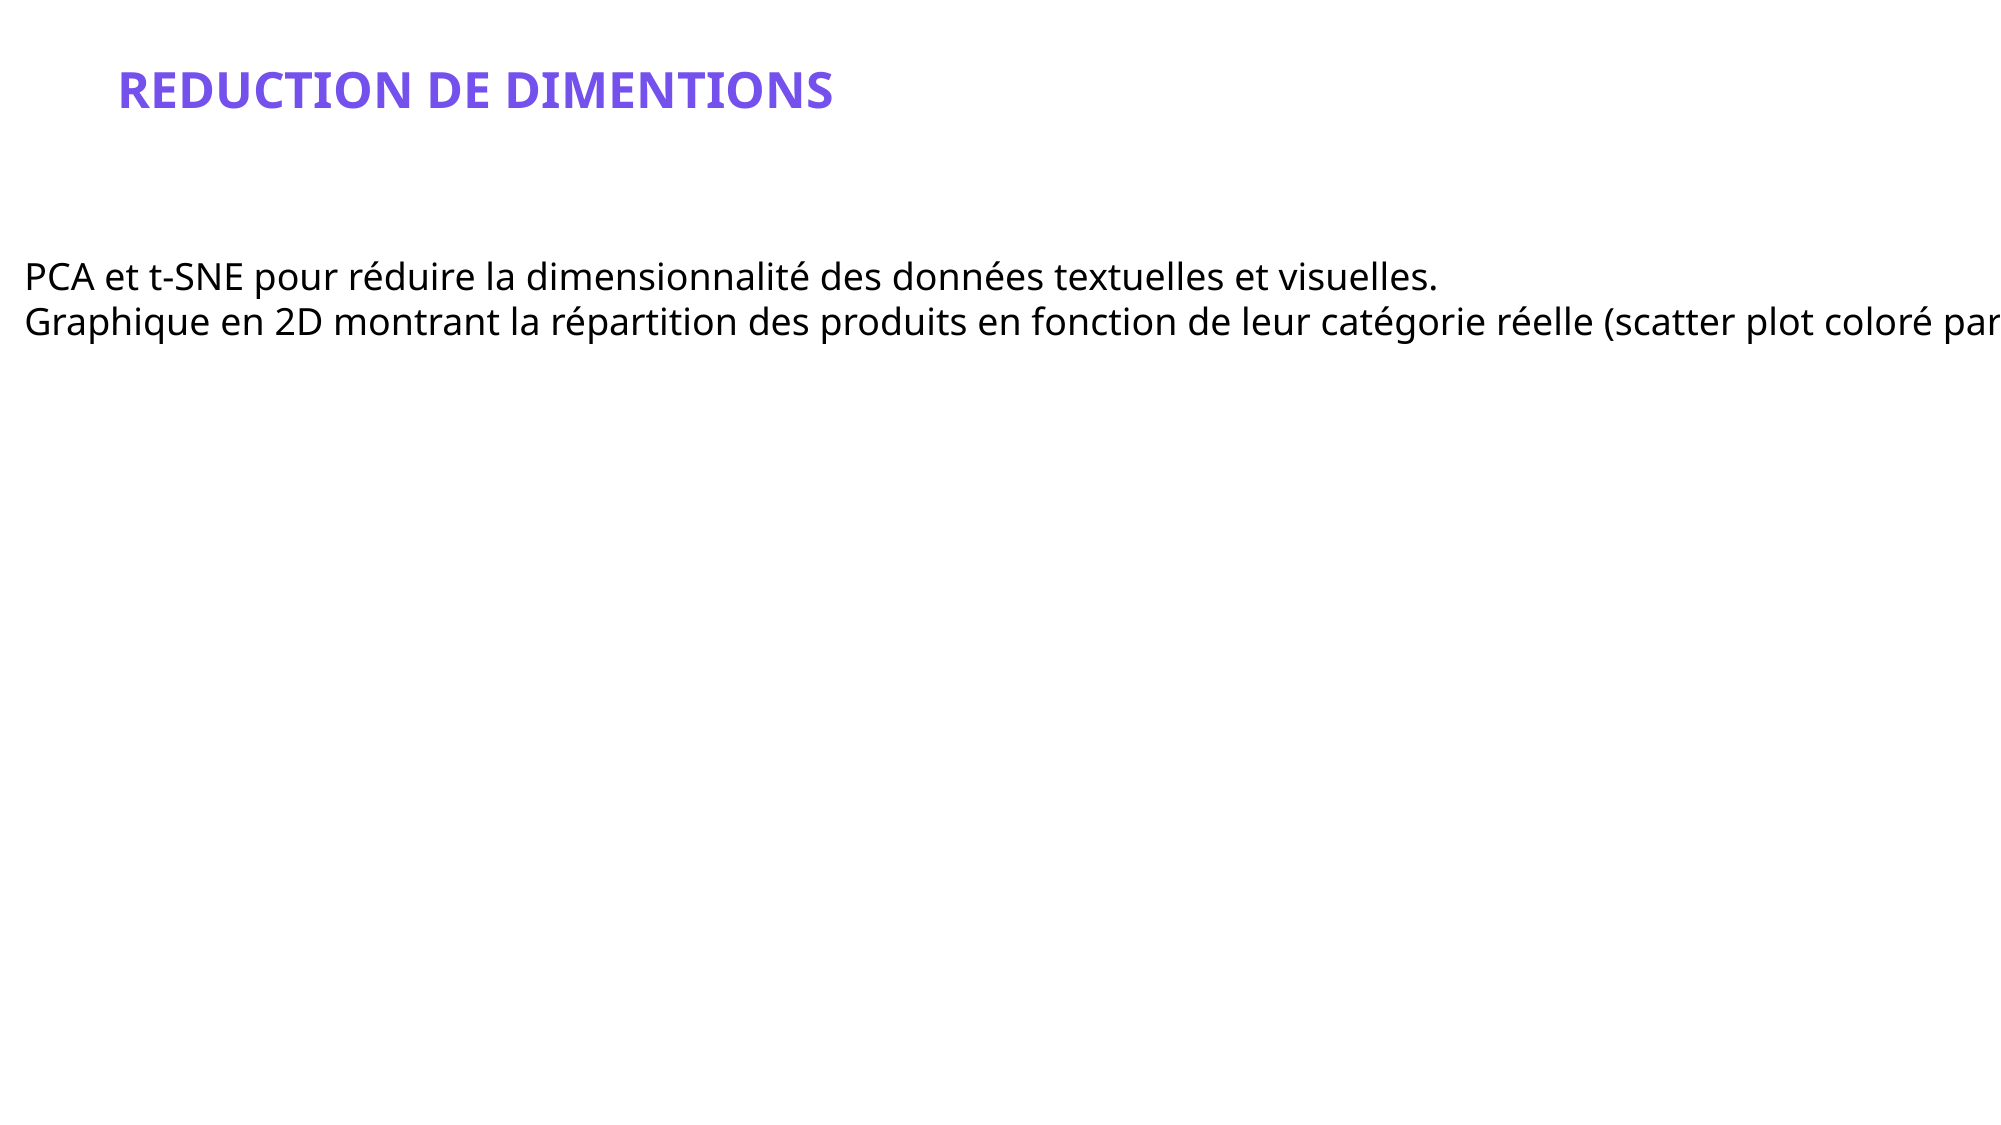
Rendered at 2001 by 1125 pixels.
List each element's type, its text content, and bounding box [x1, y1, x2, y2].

text_box REDUCTION DE DIMENTIONS [102, 51, 1060, 127]
text_box PCA et t-SNE pour réduire la dimensionnalité des données textuelles et visuelles. Graphique en 2D montrant la répartition des produits en fonction de leur catégorie réelle (scatter plot coloré par catégorie). [9, 245, 2000, 350]
